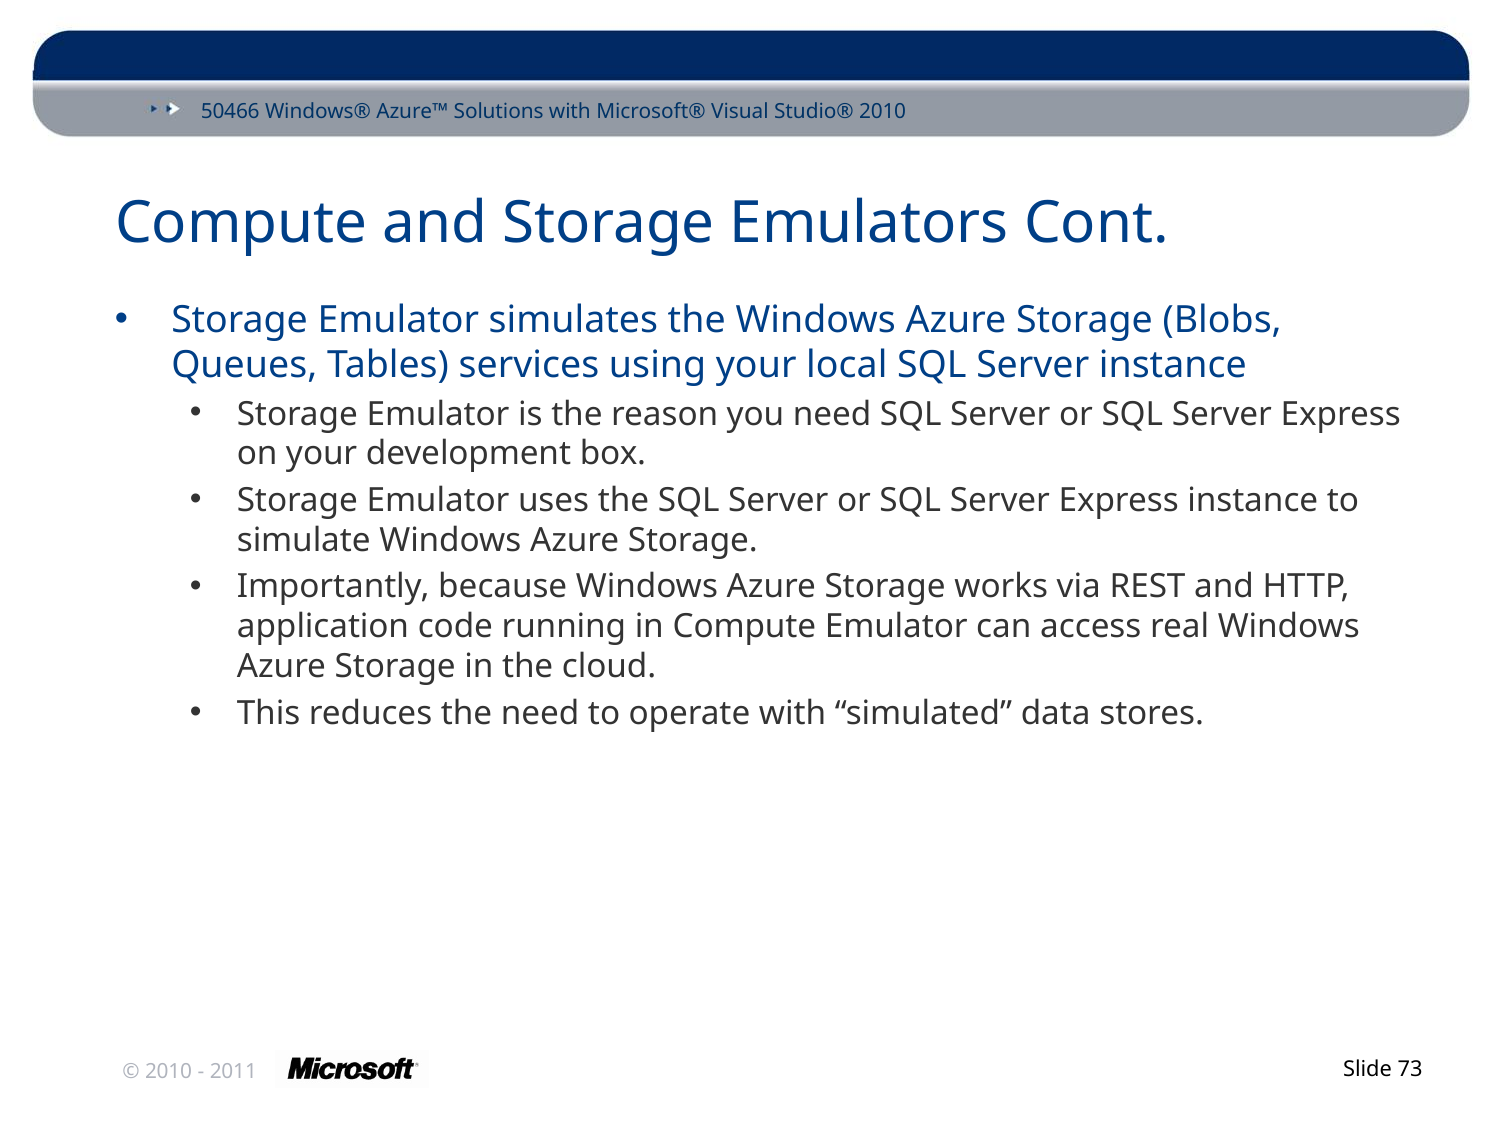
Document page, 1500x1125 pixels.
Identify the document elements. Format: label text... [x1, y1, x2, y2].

list Storage Emulator simulates the Windows Azure Storage (Blobs, Queues, Tables) services using your local SQL Server instance Storage Emulator is the reason you need SQL Server or SQL Server Express on your development box. Storage Emulator uses the SQL Server or SQL Server Express instance to simulate Windows Azure Storage. Importantly, because Windows Azure Storage works via REST and HTTP, application code running in Compute Emulator can access real Windows Azure Storage in the cloud. This reduces the need to operate with “simulated” data stores. [99, 287, 1433, 1025]
picture [275, 1050, 429, 1088]
title Compute and Storage Emulators Cont. [100, 143, 1433, 262]
picture [0, 1, 1500, 159]
